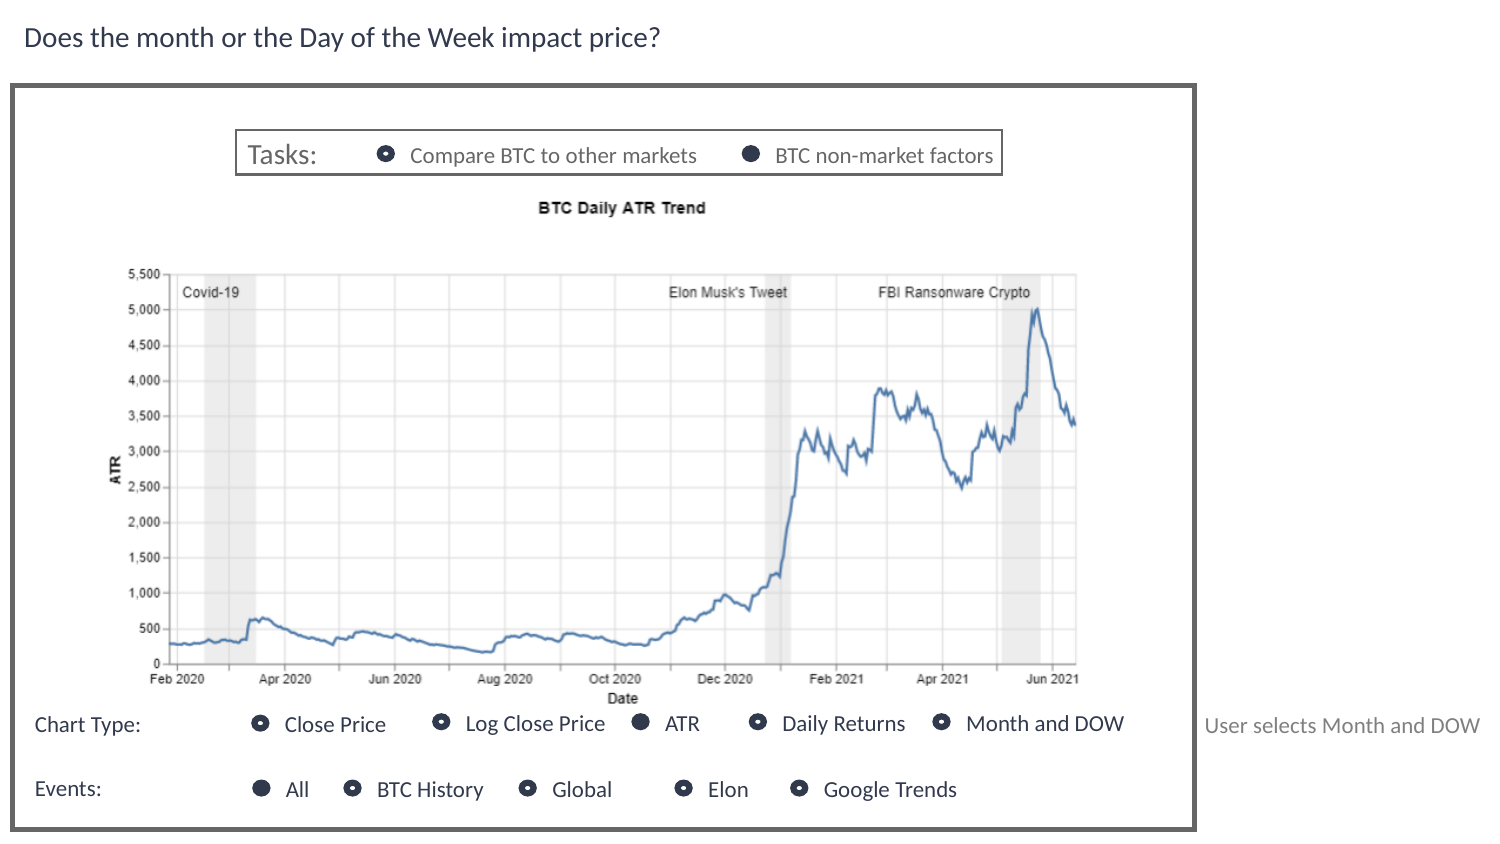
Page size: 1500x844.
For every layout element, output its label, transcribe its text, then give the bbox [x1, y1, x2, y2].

text_box [12, 85, 1195, 830]
text_box [940, 716, 948, 728]
text_box User selects Month and DOW [1190, 705, 1496, 745]
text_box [23, 767, 1012, 809]
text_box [236, 129, 1012, 177]
text_box Month and DOW [954, 702, 1146, 742]
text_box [23, 702, 936, 743]
text_box Does the month or the Day of the Week impact price? [12, 12, 1373, 59]
picture [103, 196, 1089, 706]
